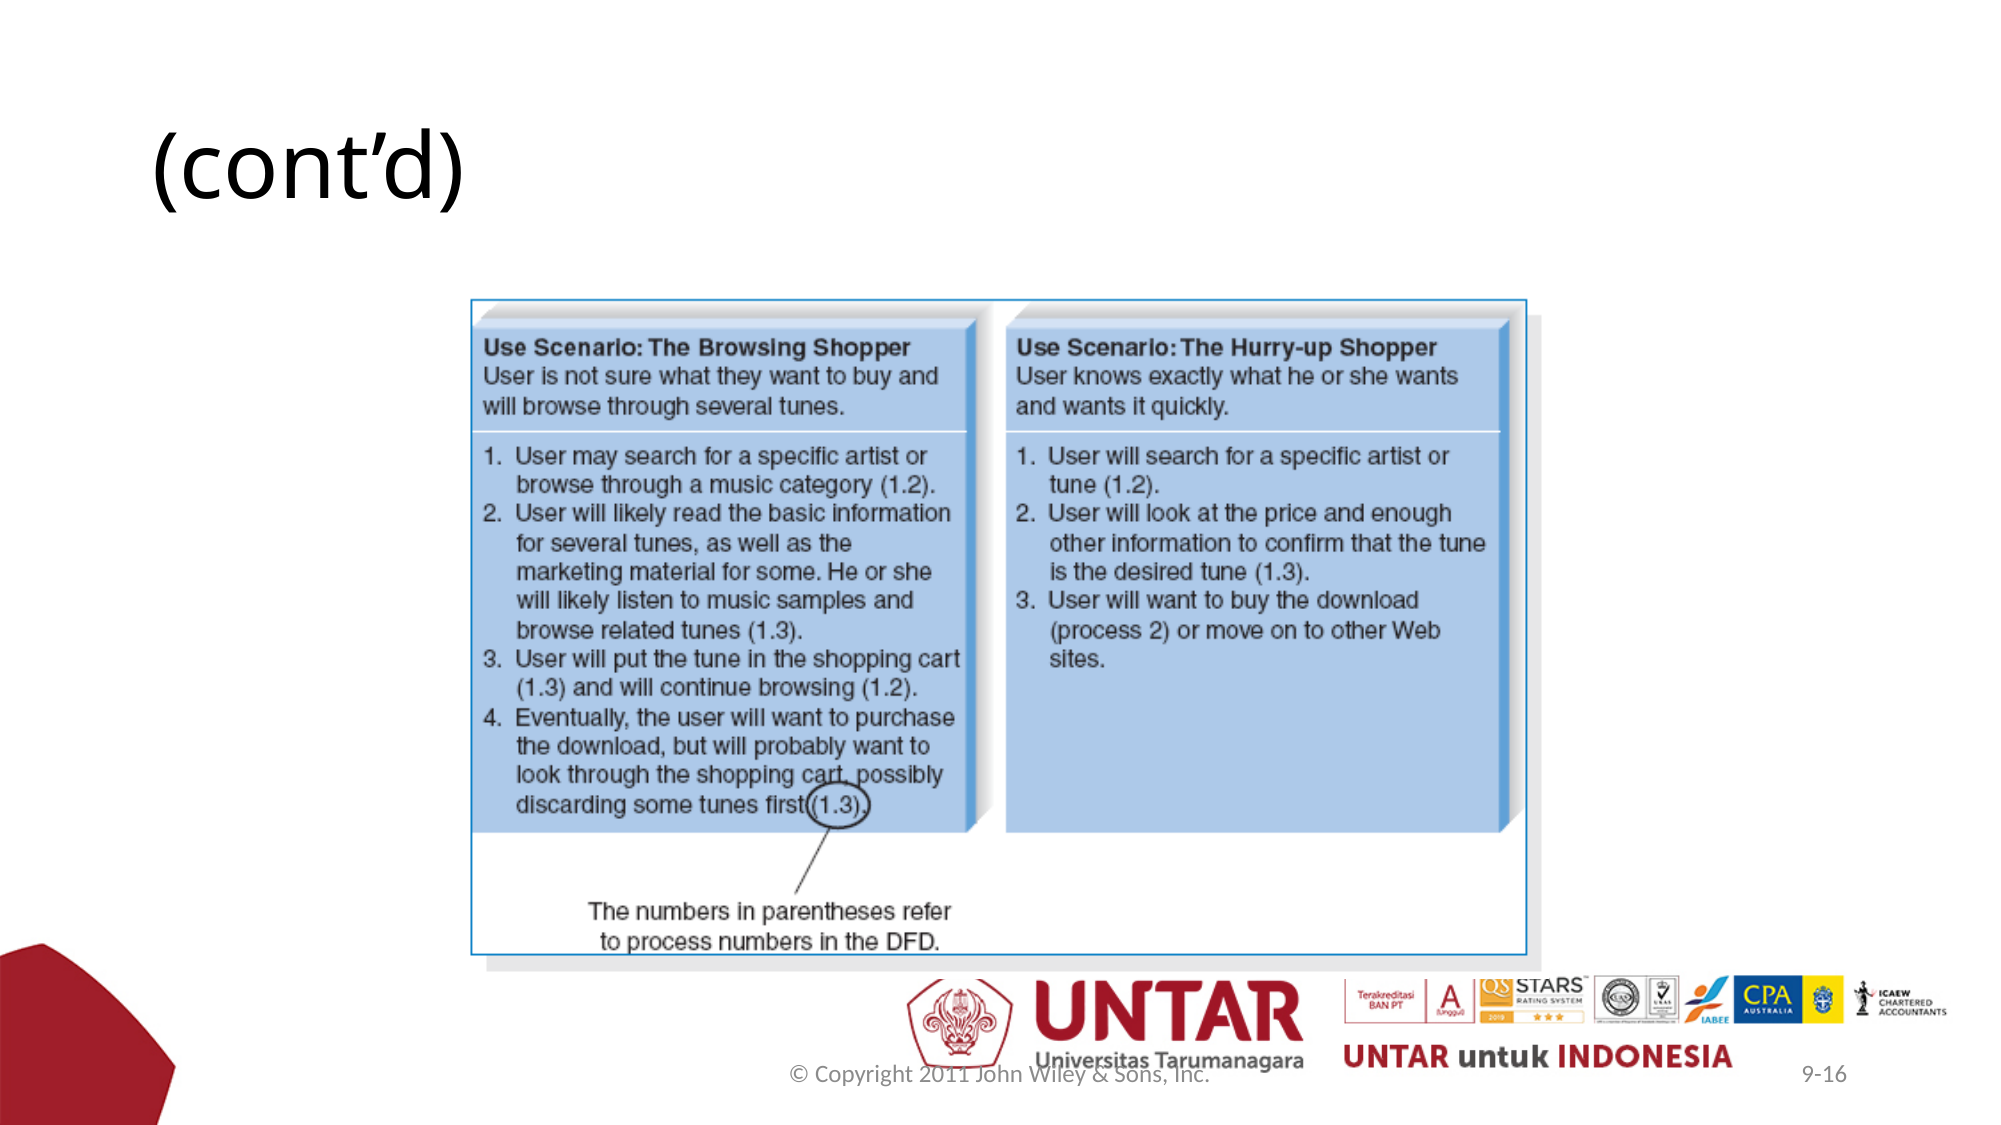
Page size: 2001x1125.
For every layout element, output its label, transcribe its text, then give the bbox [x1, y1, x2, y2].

footer © Copyright 2011 John Wiley & Sons, Inc. [662, 1042, 1338, 1103]
list Examples of use scenarios [137, 299, 1863, 1014]
slide_number 9-16 [1412, 1042, 1863, 1103]
picture [0, 0, 2001, 1125]
title (cont’d) [137, 59, 1863, 278]
